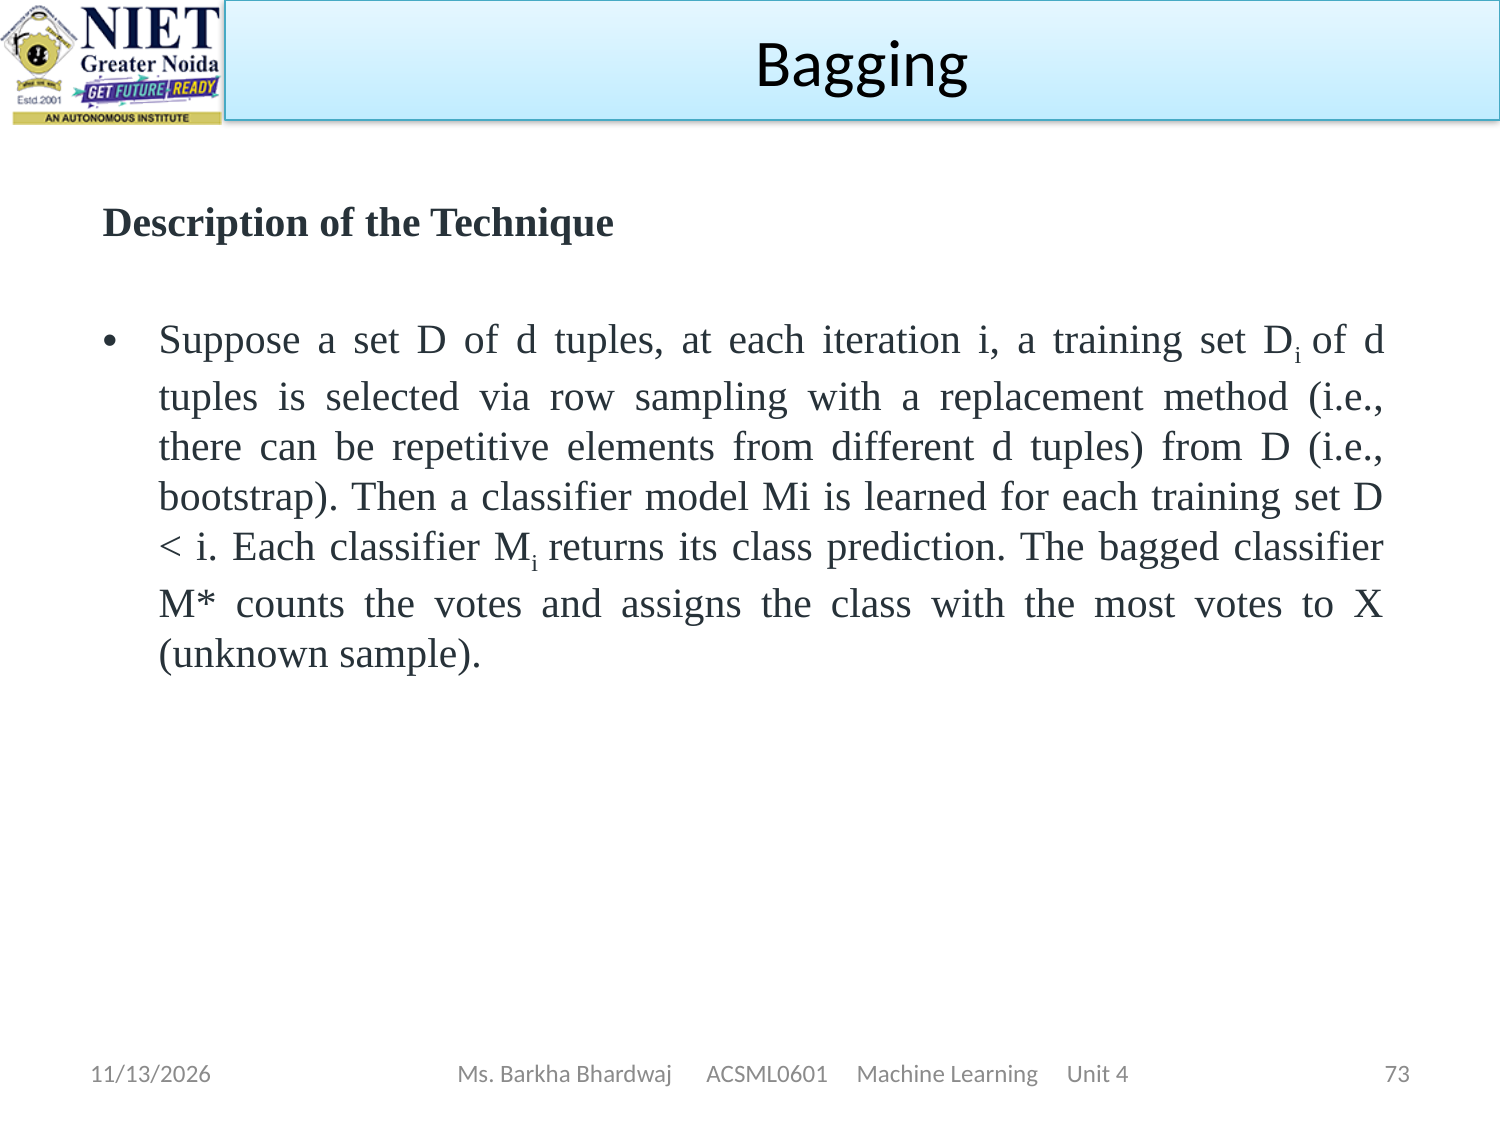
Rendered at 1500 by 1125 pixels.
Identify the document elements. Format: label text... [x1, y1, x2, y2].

picture [0, 5, 223, 126]
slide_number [75, 1042, 350, 1103]
text_box Bagging [224, 0, 1500, 121]
footer Ms. Barkha Bhardwaj ACSML0601 Machine Learning Unit 4 [350, 1042, 1074, 1103]
slide_number 73 [1074, 1042, 1425, 1103]
list Description of the Technique Suppose a set D of d tuples, at each iteration i, a training set Di of d tuples is selected via row sampling with a replacement method (i.e., there can be repetitive elements from different d tuples) from D (i.e., bootstrap). Then a classifier model Mi is learned for each training set D < i. Each classifier Mi returns its class prediction. The bagged classifier M* counts the votes and assigns the class with the most votes to X (unknown sample). [87, 187, 1400, 930]
